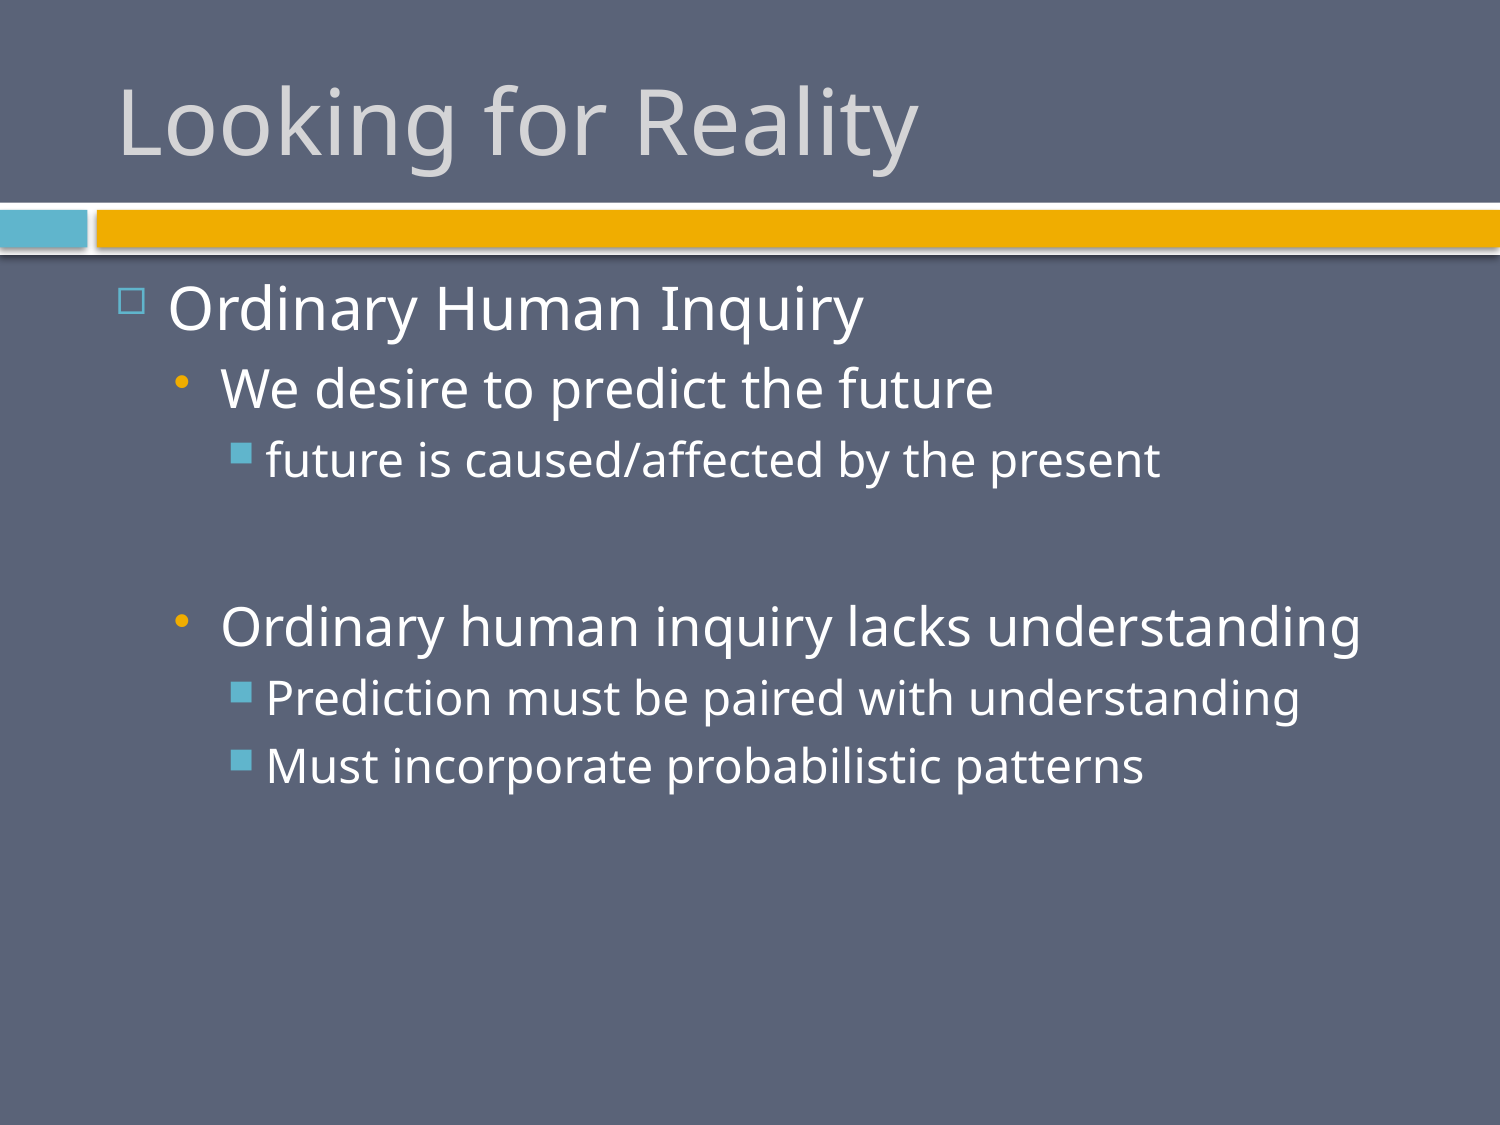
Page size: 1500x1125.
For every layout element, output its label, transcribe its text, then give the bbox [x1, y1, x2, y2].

title Looking for Reality [100, 37, 1439, 201]
list Ordinary Human Inquiry We desire to predict the future future is caused/affected by the present Ordinary human inquiry lacks understanding Prediction must be paired with understanding Must incorporate probabilistic patterns [100, 262, 1439, 1001]
